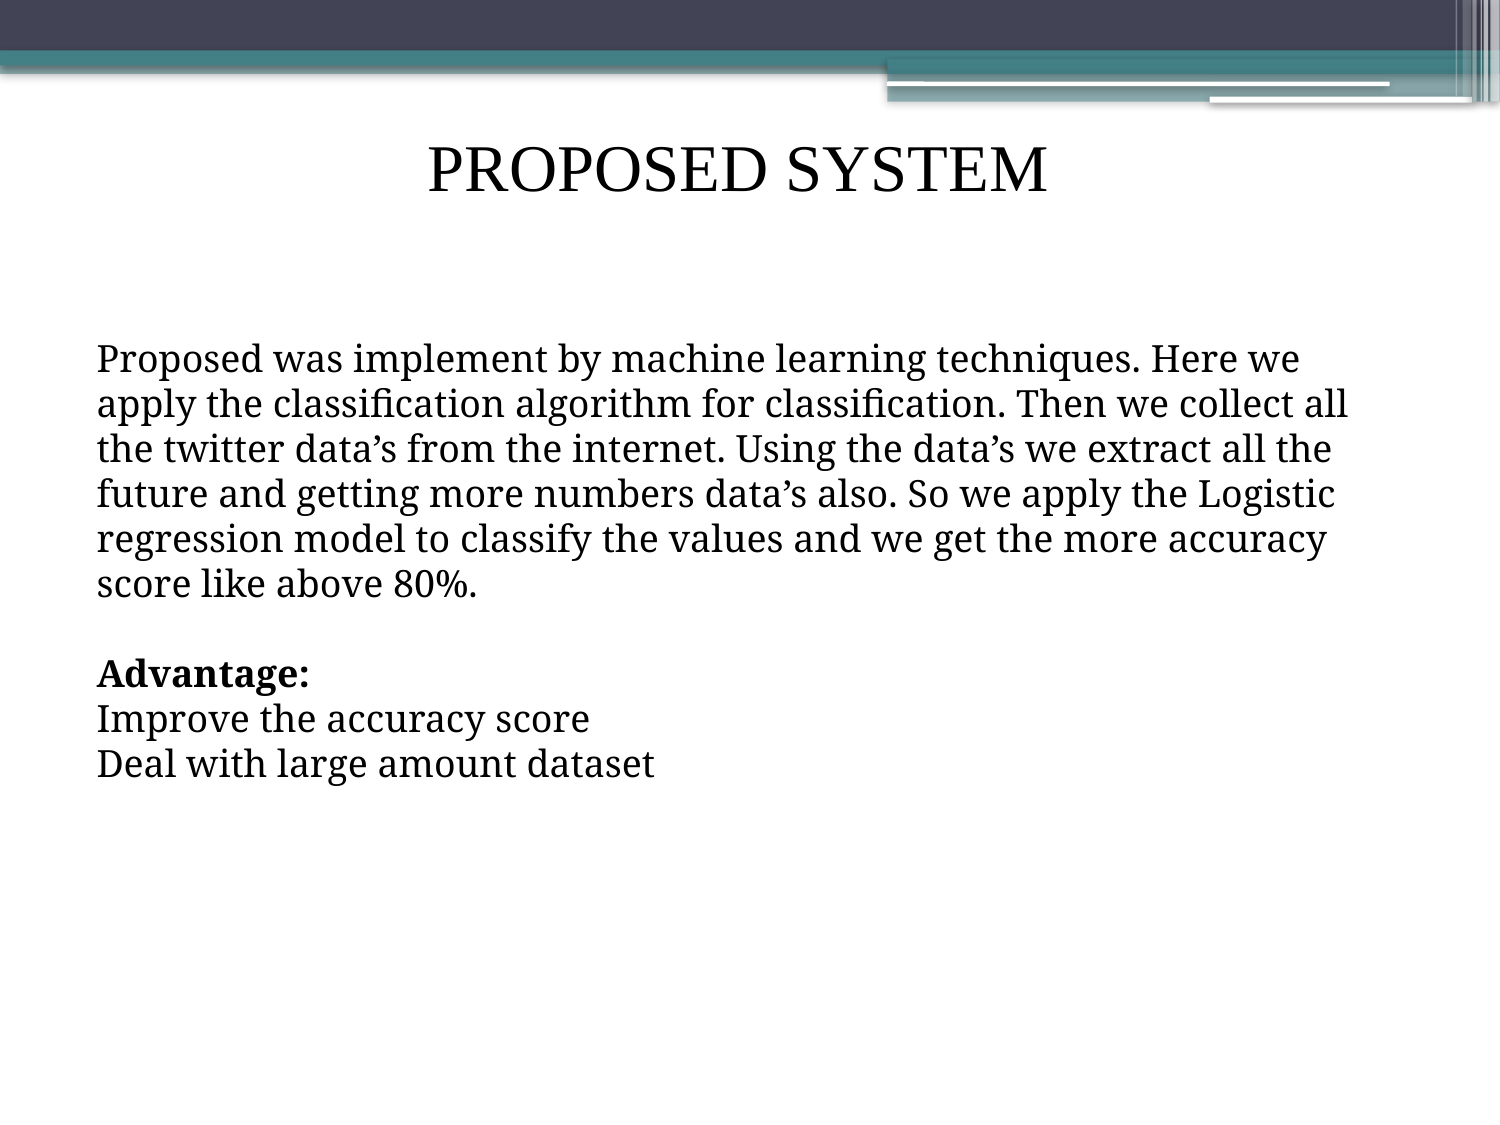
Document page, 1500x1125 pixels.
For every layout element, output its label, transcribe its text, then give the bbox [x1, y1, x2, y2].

text_box PROPOSED SYSTEM [413, 117, 1064, 212]
text_box Proposed was implement by machine learning techniques. Here we apply the classification algorithm for classification. Then we collect all the twitter data’s from the internet. Using the data’s we extract all the future and getting more numbers data’s also. So we apply the Logistic regression model to classify the values and we get the more accuracy score like above 80%. Advantage: Improve the accuracy score Deal with large amount dataset [81, 328, 1407, 838]
